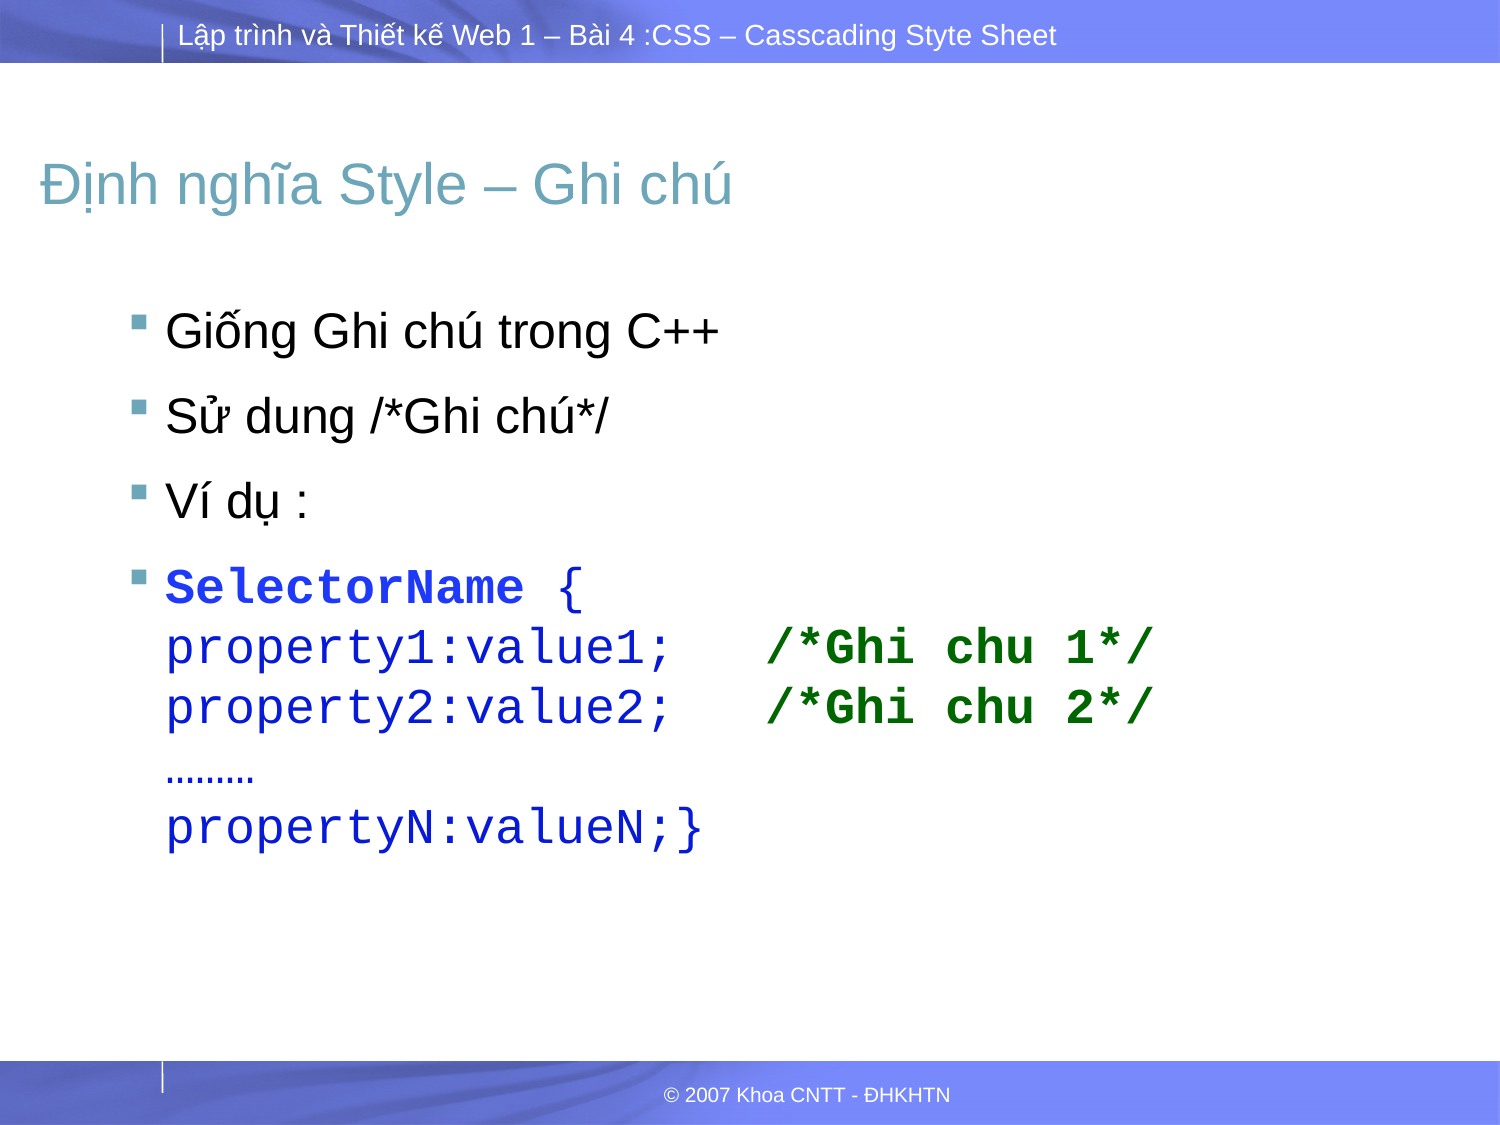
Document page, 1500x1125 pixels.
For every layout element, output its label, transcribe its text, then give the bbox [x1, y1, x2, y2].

picture [0, 0, 1500, 63]
title Định nghĩa Style – Ghi chú [25, 142, 1379, 225]
picture [0, 1061, 1500, 1125]
list Giống Ghi chú trong C++ Sử dung /*Ghi chú*/ Ví dụ : SelectorName { property1:value1; /*Ghi chu 1*/ property2:value2; /*Ghi chu 2*/ ……… propertyN:valueN;} [112, 291, 1389, 932]
